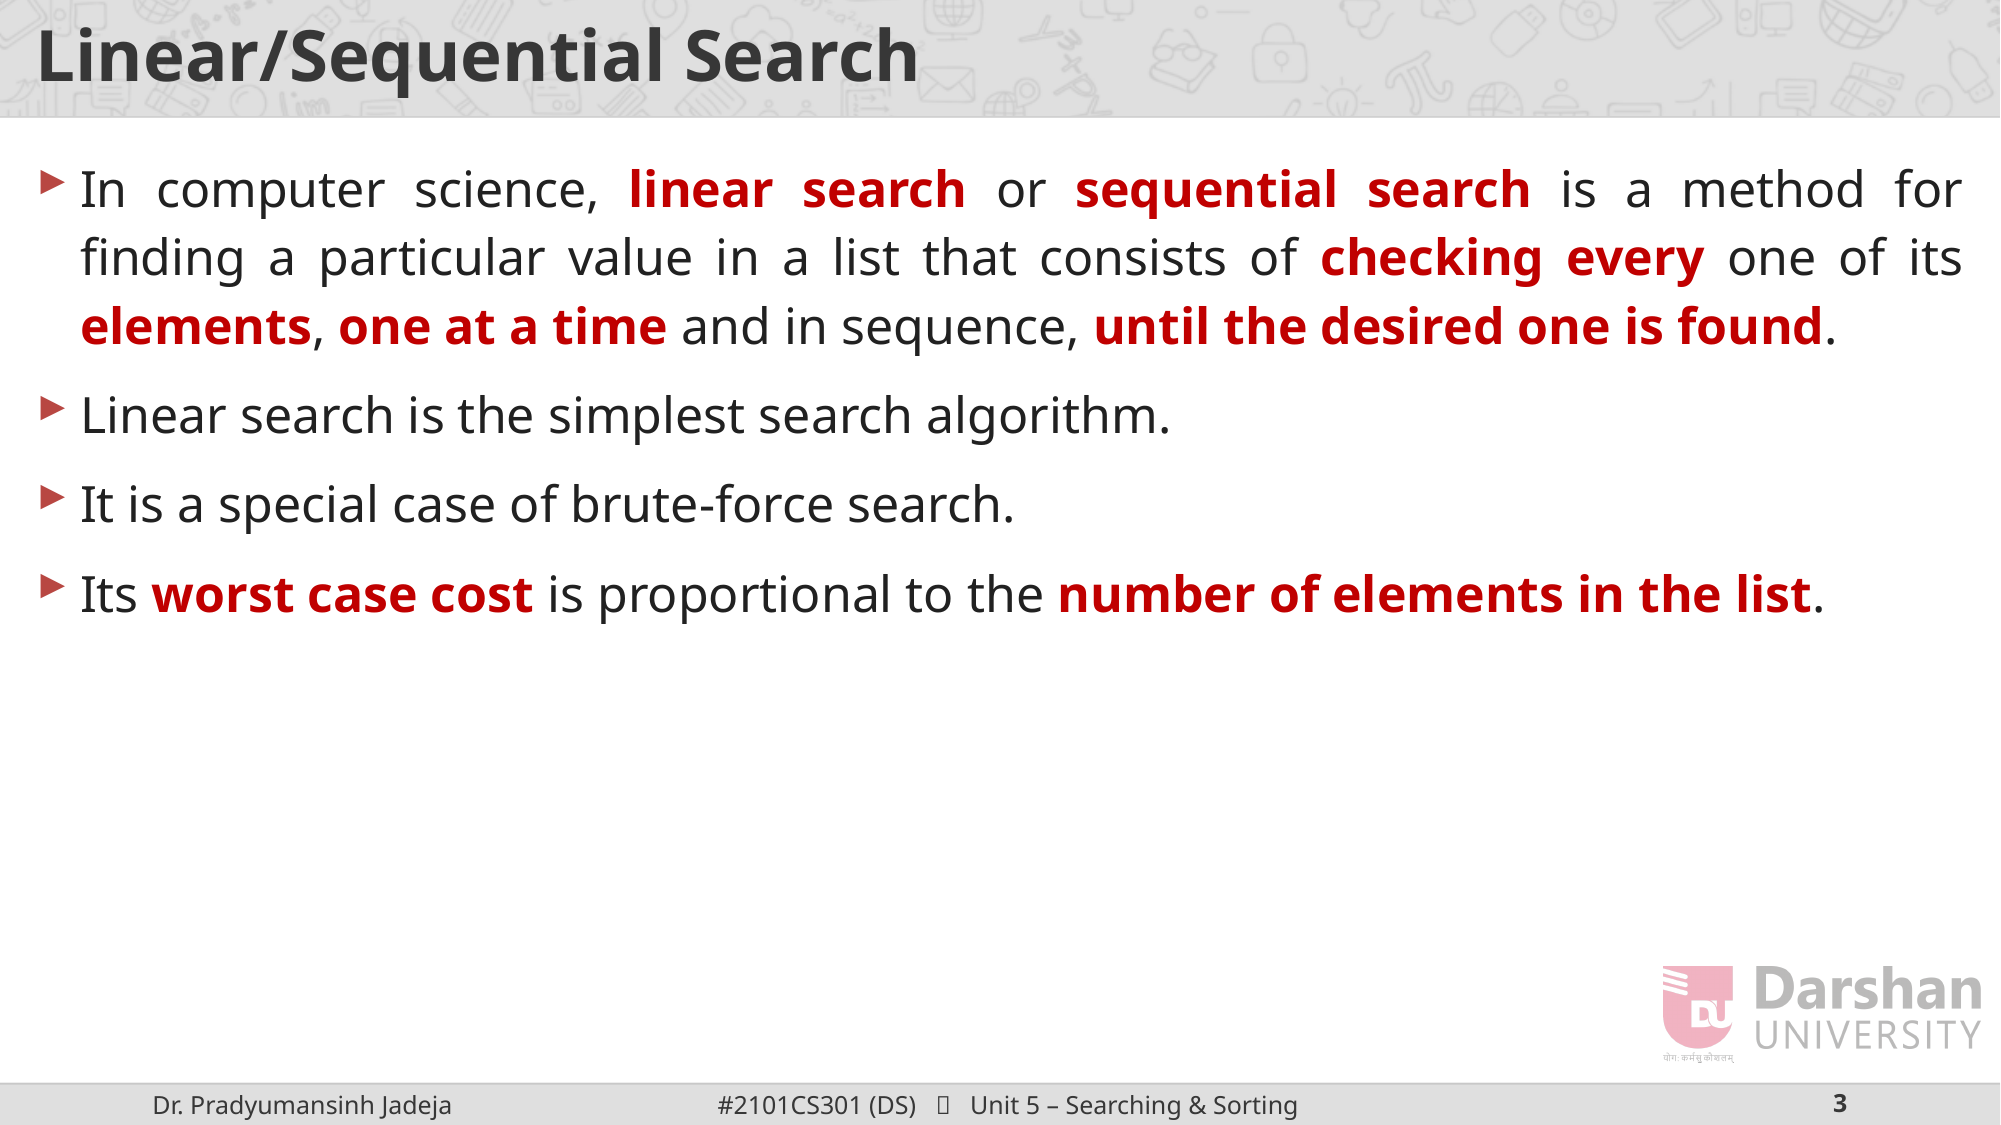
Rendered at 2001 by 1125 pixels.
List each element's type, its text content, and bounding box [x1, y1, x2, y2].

title Linear/Sequential Search [0, 0, 2000, 117]
list In computer science, linear search or sequential search is a method for finding a particular value in a list that consists of checking every one of its elements, one at a time and in sequence, until the desired one is found. Linear search is the simplest search algorithm. It is a special case of brute-force search. Its worst case cost is proportional to the number of elements in the list. [21, 141, 1979, 1059]
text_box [1663, 966, 1981, 1063]
